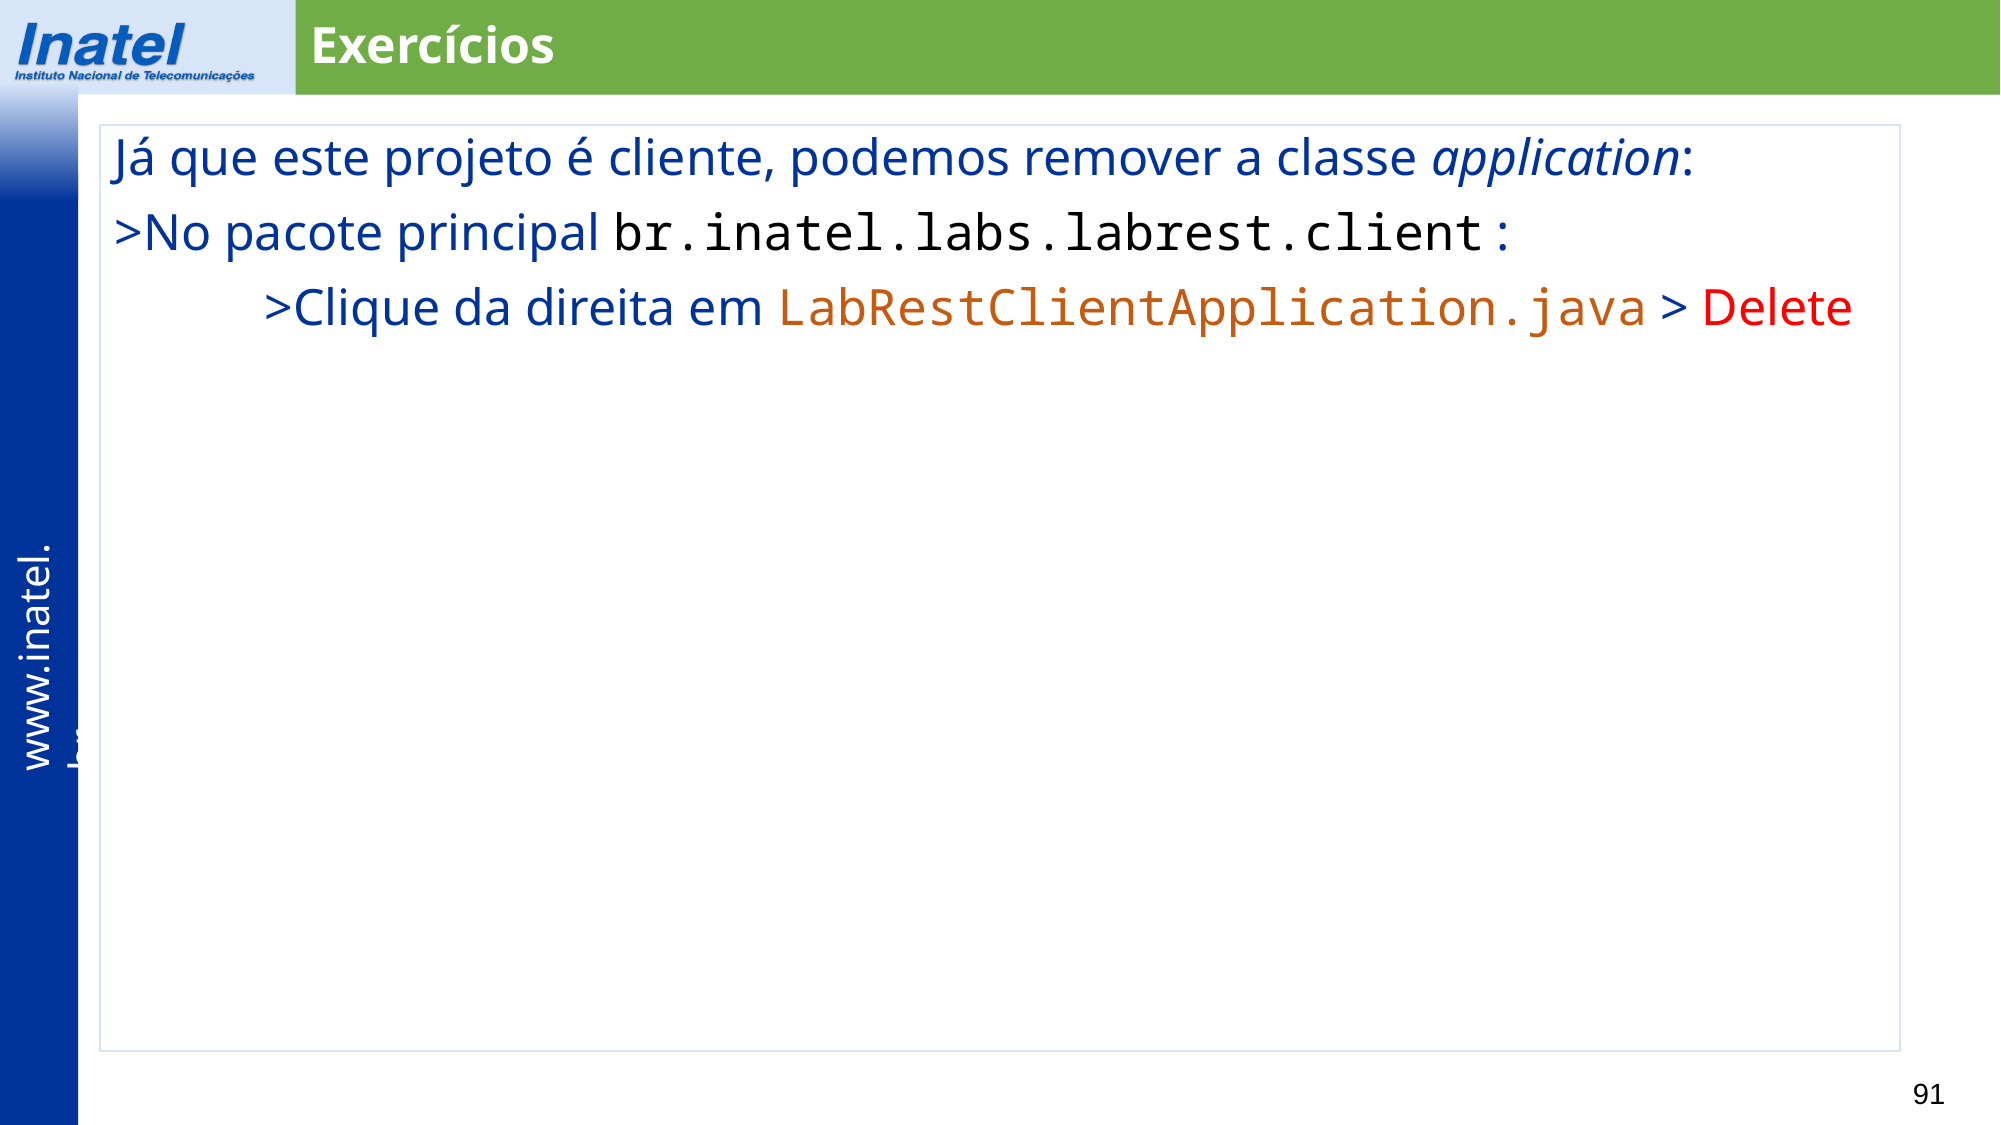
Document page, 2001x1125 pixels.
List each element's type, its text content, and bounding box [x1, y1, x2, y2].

text_box Já que este projeto é cliente, podemos remover a classe application: >No pacote principal br.inatel.labs.labrest.client : >Clique da direita em LabRestClientApplication.java > Delete [99, 124, 1901, 1052]
text_box Exercícios [295, 0, 2000, 96]
picture [12, 20, 258, 85]
